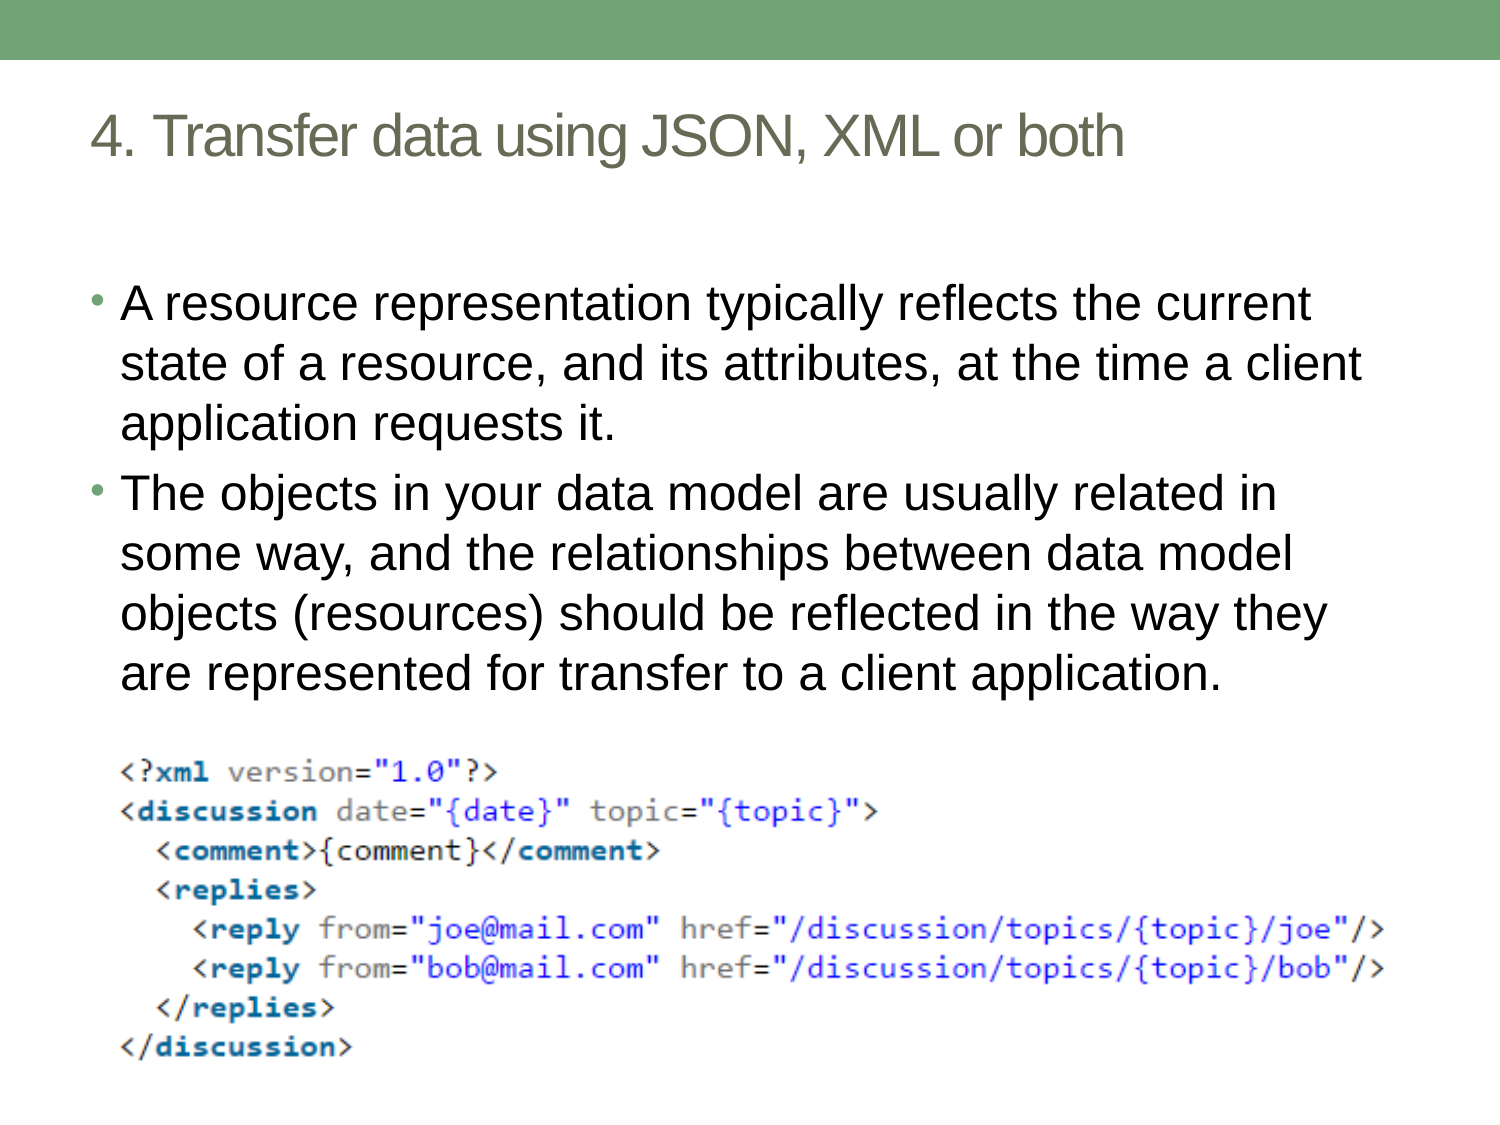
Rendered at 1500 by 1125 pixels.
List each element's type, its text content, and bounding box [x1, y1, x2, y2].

picture [112, 749, 1396, 1063]
title 4. Transfer data using JSON, XML or both [75, 87, 1425, 250]
list A resource representation typically reflects the current state of a resource, and its attributes, at the time a client application requests it. The objects in your data model are usually related in some way, and the relationships between data model objects (resources) should be reflected in the way they are represented for transfer to a client application. [75, 262, 1425, 759]
